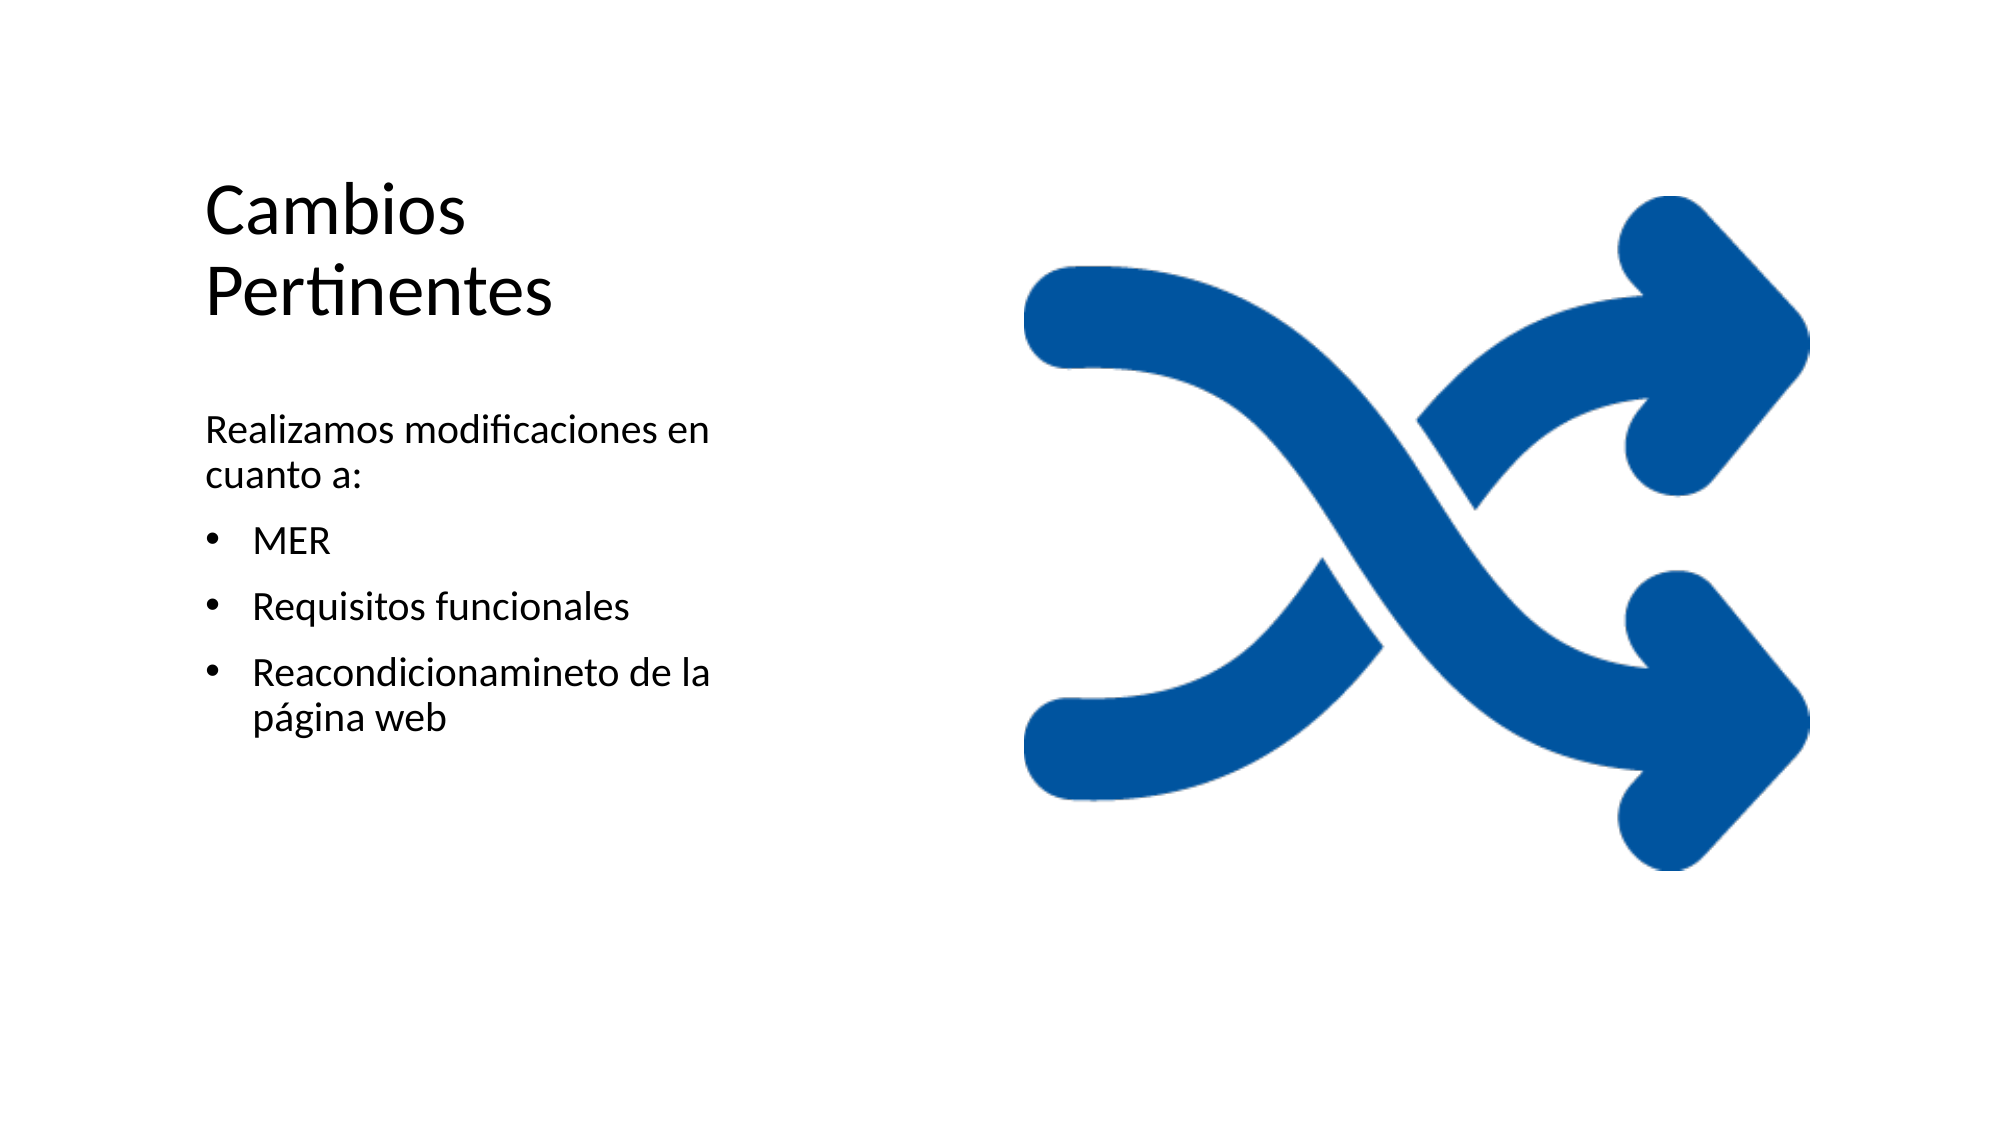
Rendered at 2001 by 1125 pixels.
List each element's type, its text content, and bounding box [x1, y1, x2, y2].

list Realizamos modificaciones en cuanto a: MER Requisitos funcionales Reacondicionamineto de la página web [190, 400, 836, 1026]
picture [1024, 196, 1810, 872]
title Cambios Pertinentes [190, 241, 836, 340]
